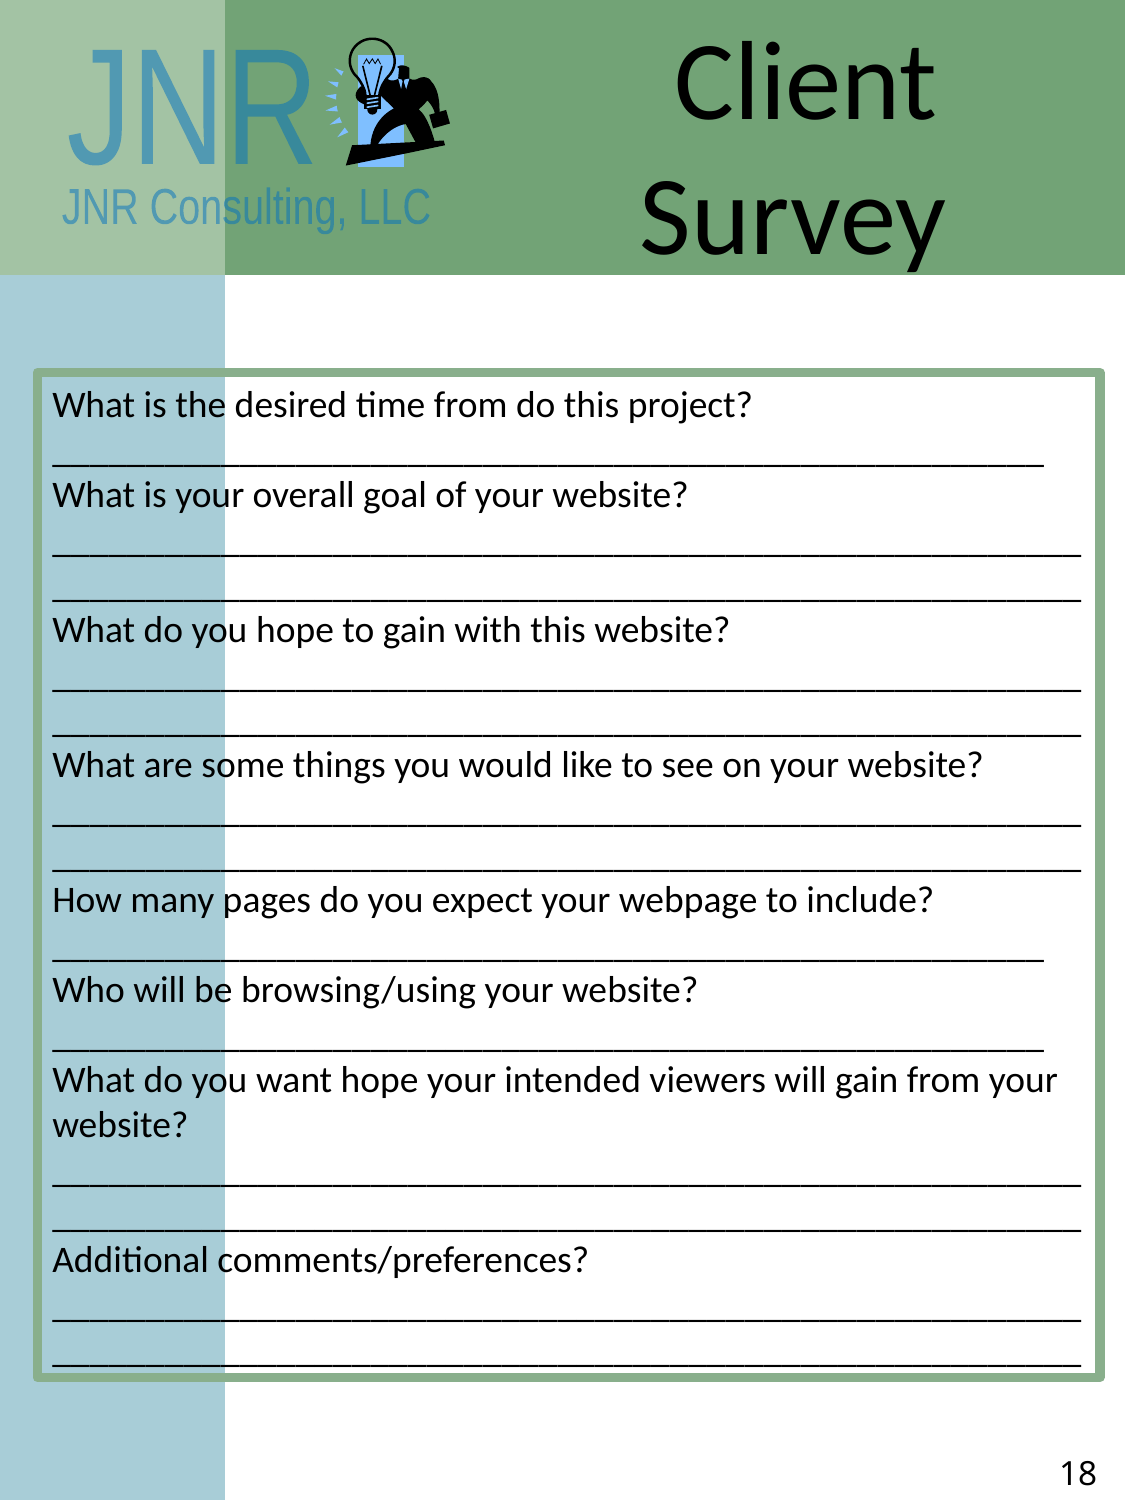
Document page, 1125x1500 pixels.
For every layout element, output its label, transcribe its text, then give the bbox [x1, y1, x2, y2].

text_box Client Survey [487, 0, 1125, 285]
slide_number 18 [1031, 1449, 1125, 1500]
text_box What is the desired time from do this project? _____________________________________________________ What is your overall goal of your website? _______________________________________________________ _______________________________________________________ What do you hope to gain with this website? ______________________________________________________________________________________________________________ What are some things you would like to see on your website? ______________________________________________________________________________________________________________ How many pages do you expect your webpage to include? _____________________________________________________ Who will be browsing/using your website? _____________________________________________________ What do you want hope your intended viewers will gain from your website? _______________________________________________________ _______________________________________________________ Additional comments/preferences? ______________________________________________________________________________________________________________ [33, 368, 1104, 1382]
